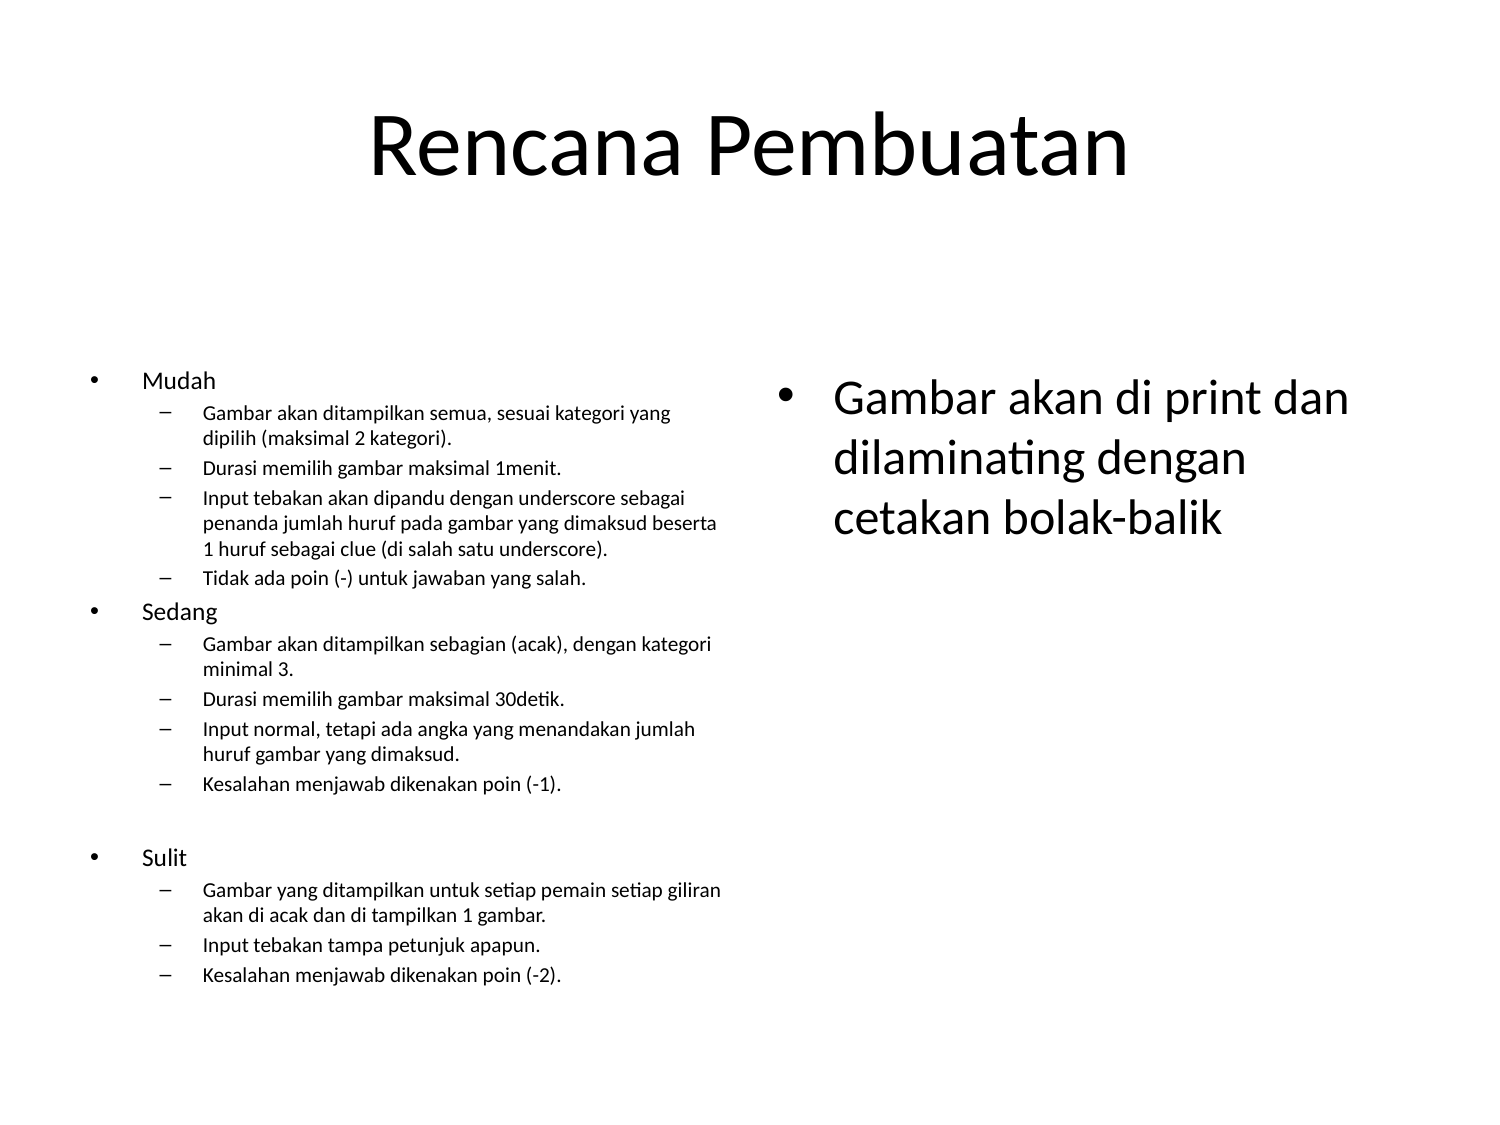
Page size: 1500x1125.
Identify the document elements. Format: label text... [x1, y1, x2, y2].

title Rencana Pembuatan [75, 45, 1425, 233]
list Gambar akan di print dan dilaminating dengan cetakan bolak-balik [761, 356, 1425, 1005]
list Mudah Gambar akan ditampilkan semua, sesuai kategori yang dipilih (maksimal 2 kategori). Durasi memilih gambar maksimal 1menit. Input tebakan akan dipandu dengan underscore sebagai penanda jumlah huruf pada gambar yang dimaksud beserta 1 huruf sebagai clue (di salah satu underscore). Tidak ada poin (-) untuk jawaban yang salah. Sedang Gambar akan ditampilkan sebagian (acak), dengan kategori minimal 3. Durasi memilih gambar maksimal 30detik. Input normal, tetapi ada angka yang menandakan jumlah huruf gambar yang dimaksud. Kesalahan menjawab dikenakan poin (-1). Sulit Gambar yang ditampilkan untuk setiap pemain setiap giliran akan di acak dan di tampilkan 1 gambar. Input tebakan tampa petunjuk apapun. Kesalahan menjawab dikenakan poin (-2). [75, 356, 738, 1005]
